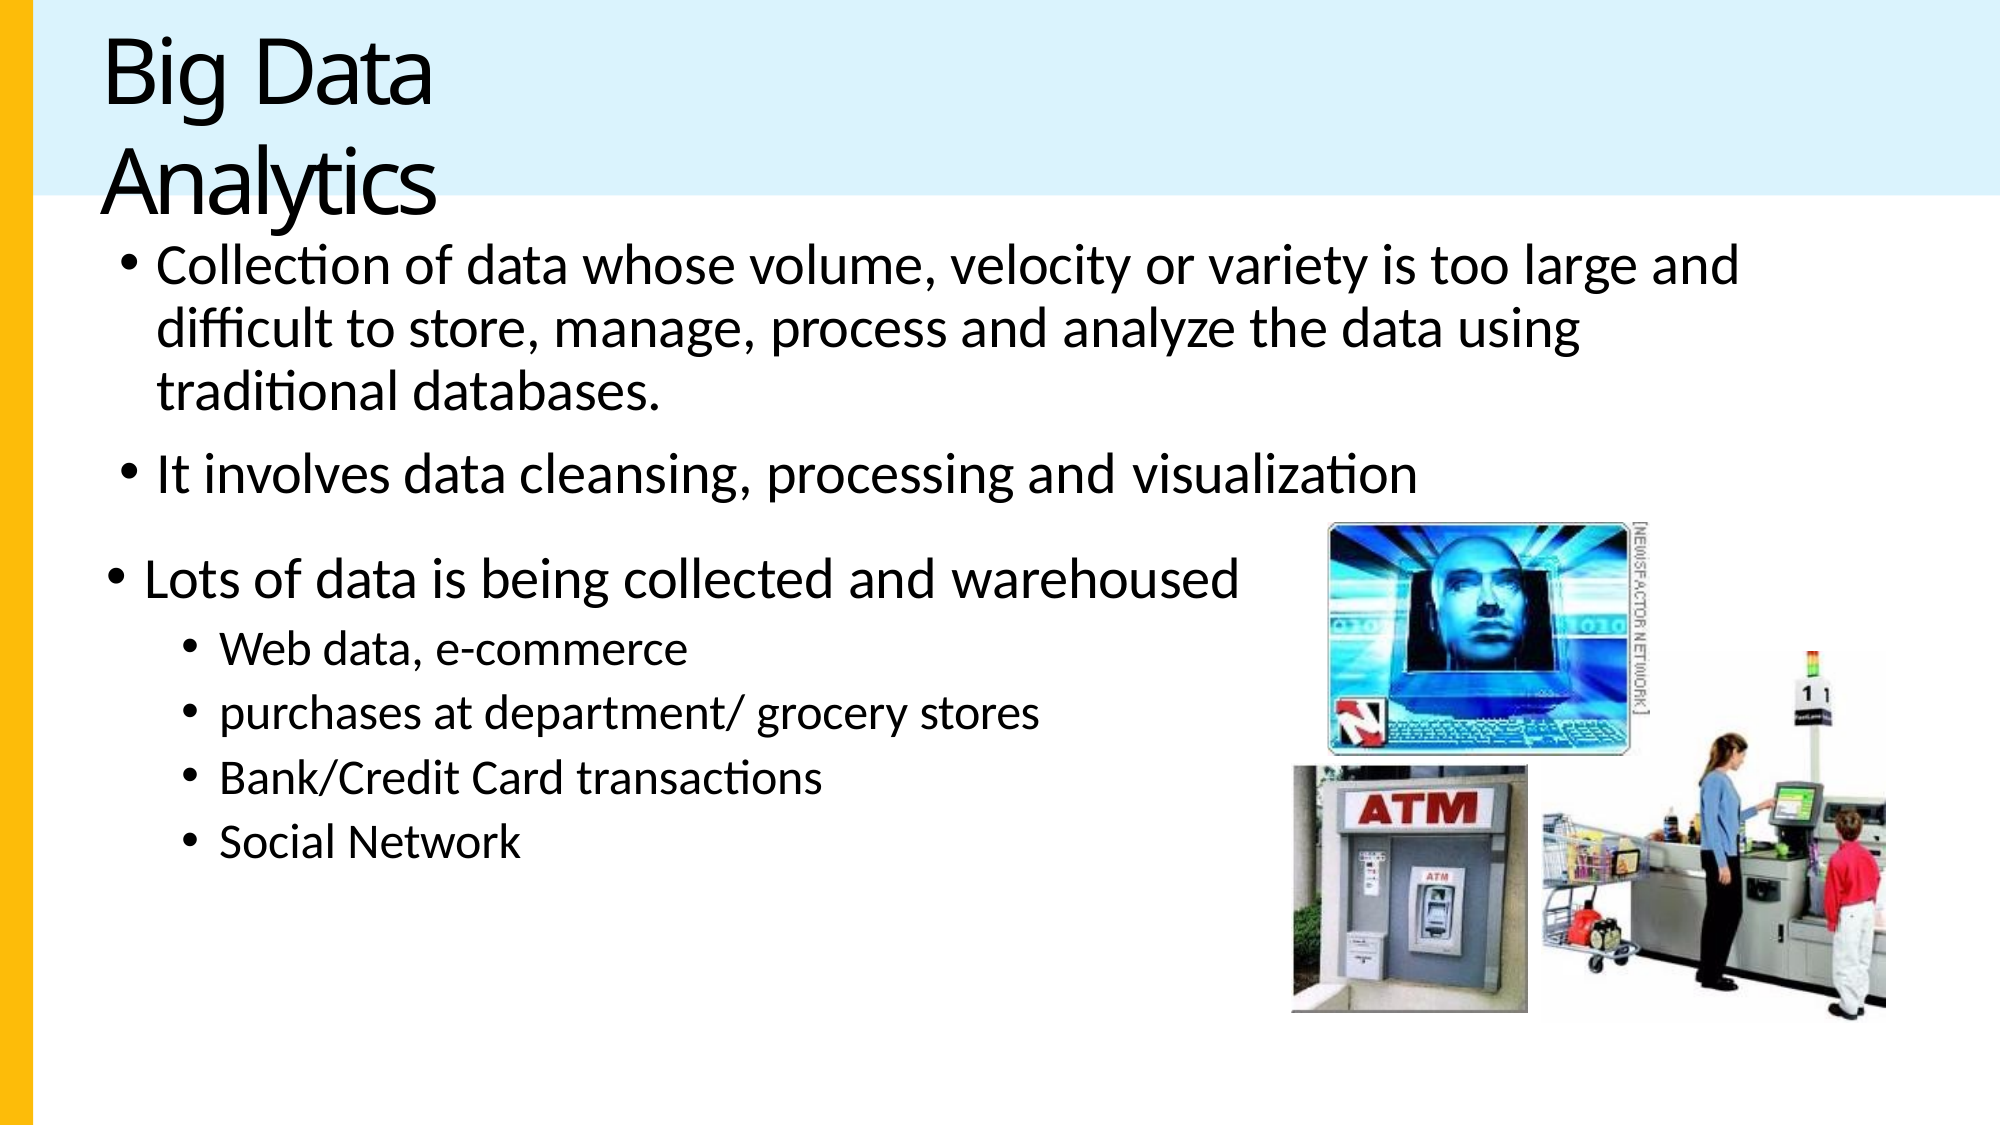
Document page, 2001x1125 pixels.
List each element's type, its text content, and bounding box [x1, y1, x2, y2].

title Big Data Analytics [98, 10, 744, 233]
text_box [34, 0, 2000, 196]
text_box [1290, 522, 1887, 1024]
text_box [0, 0, 34, 1125]
text_box Collection of data whose volume, velocity or variety is too large and difficult to store, manage, process and analyze the data using traditional databases. It involves data cleansing, processing and visualization Lots of data is being collected and warehoused Web data, e-commerce purchases at department/ grocery stores Bank/Credit Card transactions Social Network [104, 223, 1758, 869]
